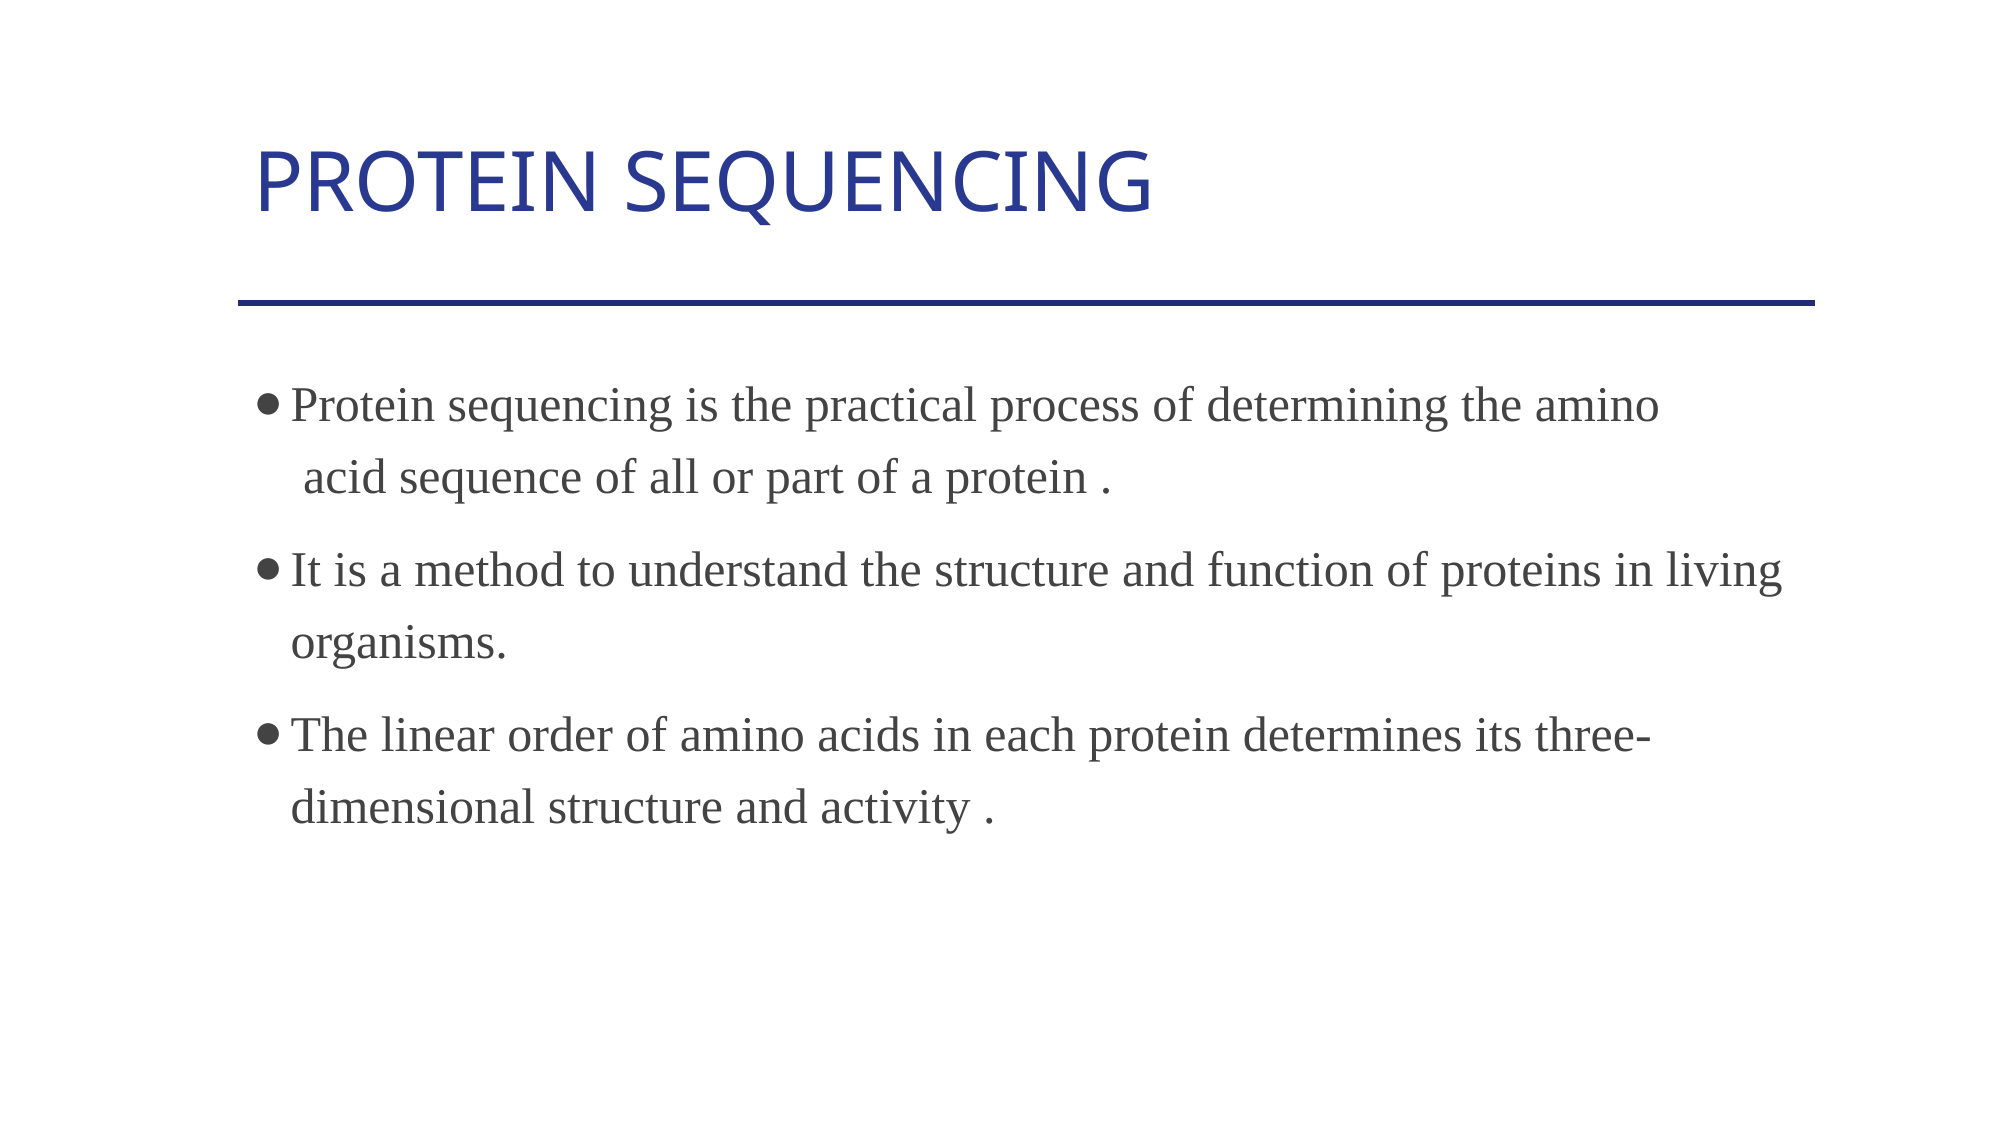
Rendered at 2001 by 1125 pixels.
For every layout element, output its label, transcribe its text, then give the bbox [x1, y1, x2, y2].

title PROTEIN SEQUENCING [238, 131, 1814, 292]
list Protein sequencing is the practical process of determining the amino acid sequence of all or part of a protein . It is a method to understand the structure and function of proteins in living organisms. The linear order of amino acids in each protein determines its three-dimensional structure and activity . [238, 292, 1863, 1007]
